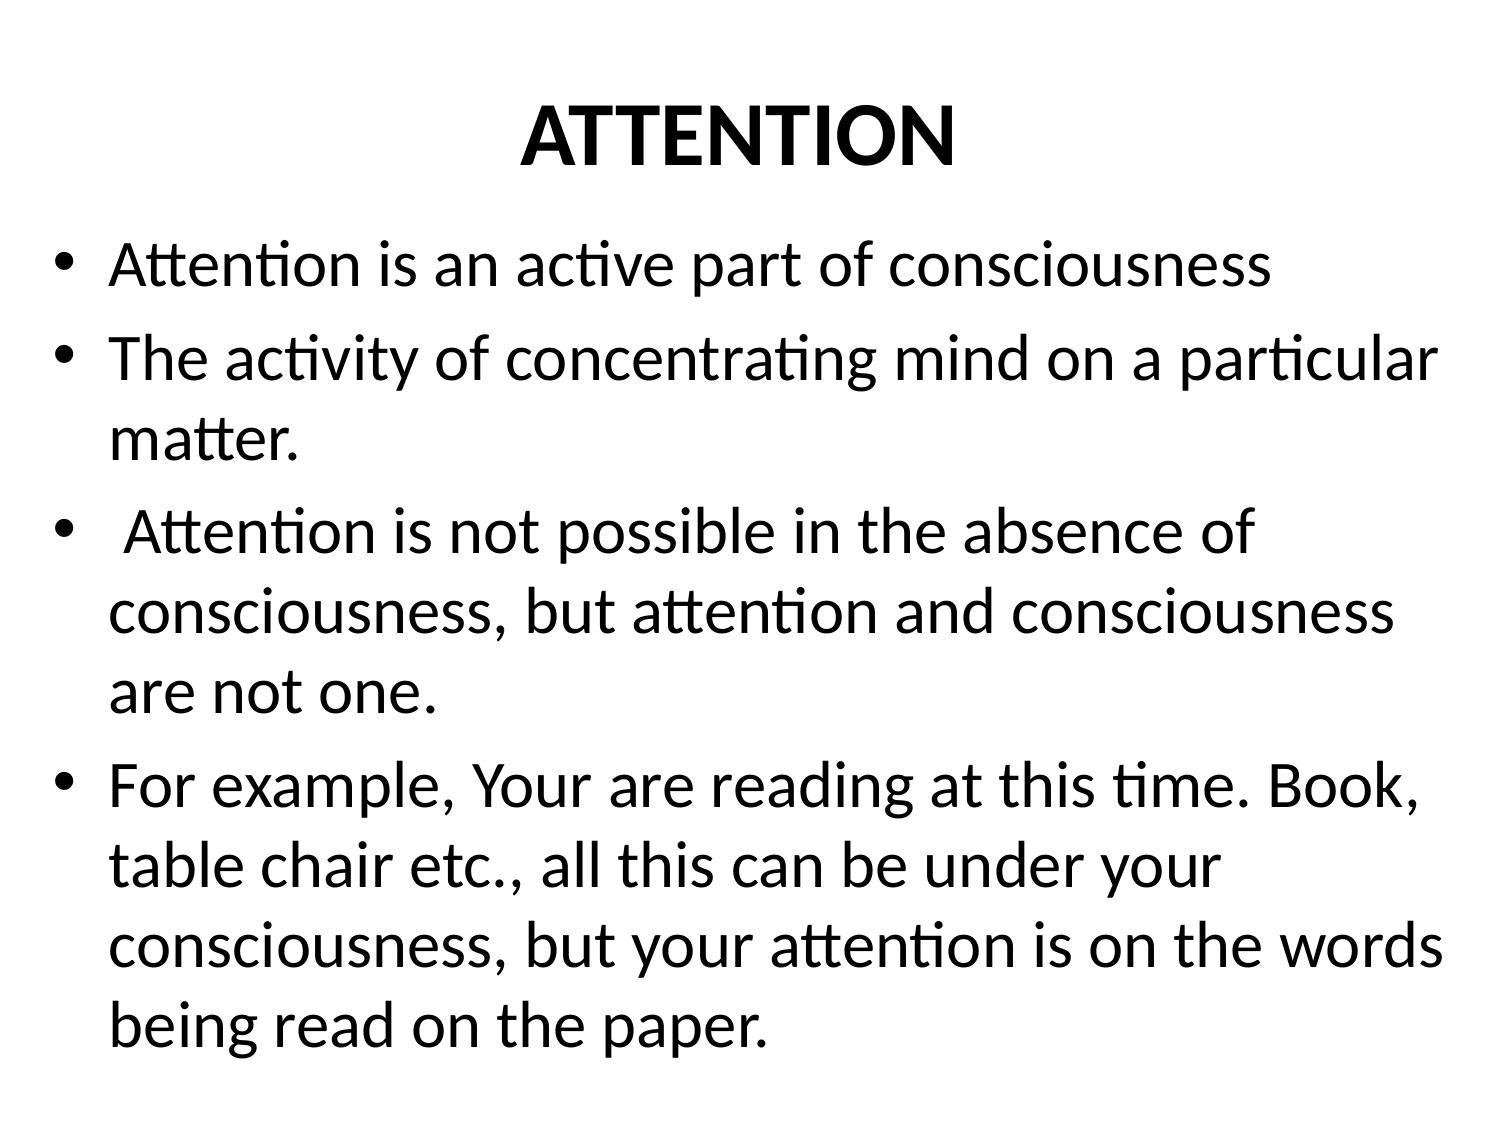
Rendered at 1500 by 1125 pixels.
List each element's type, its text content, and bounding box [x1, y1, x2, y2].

title ATTENTION [75, 45, 1425, 212]
list Attention is an active part of consciousness The activity of concentrating mind on a particular matter. Attention is not possible in the absence of consciousness, but attention and consciousness are not one. For example, Your are reading at this time. Book, table chair etc., all this can be under your consciousness, but your attention is on the words being read on the paper. [37, 212, 1475, 1125]
